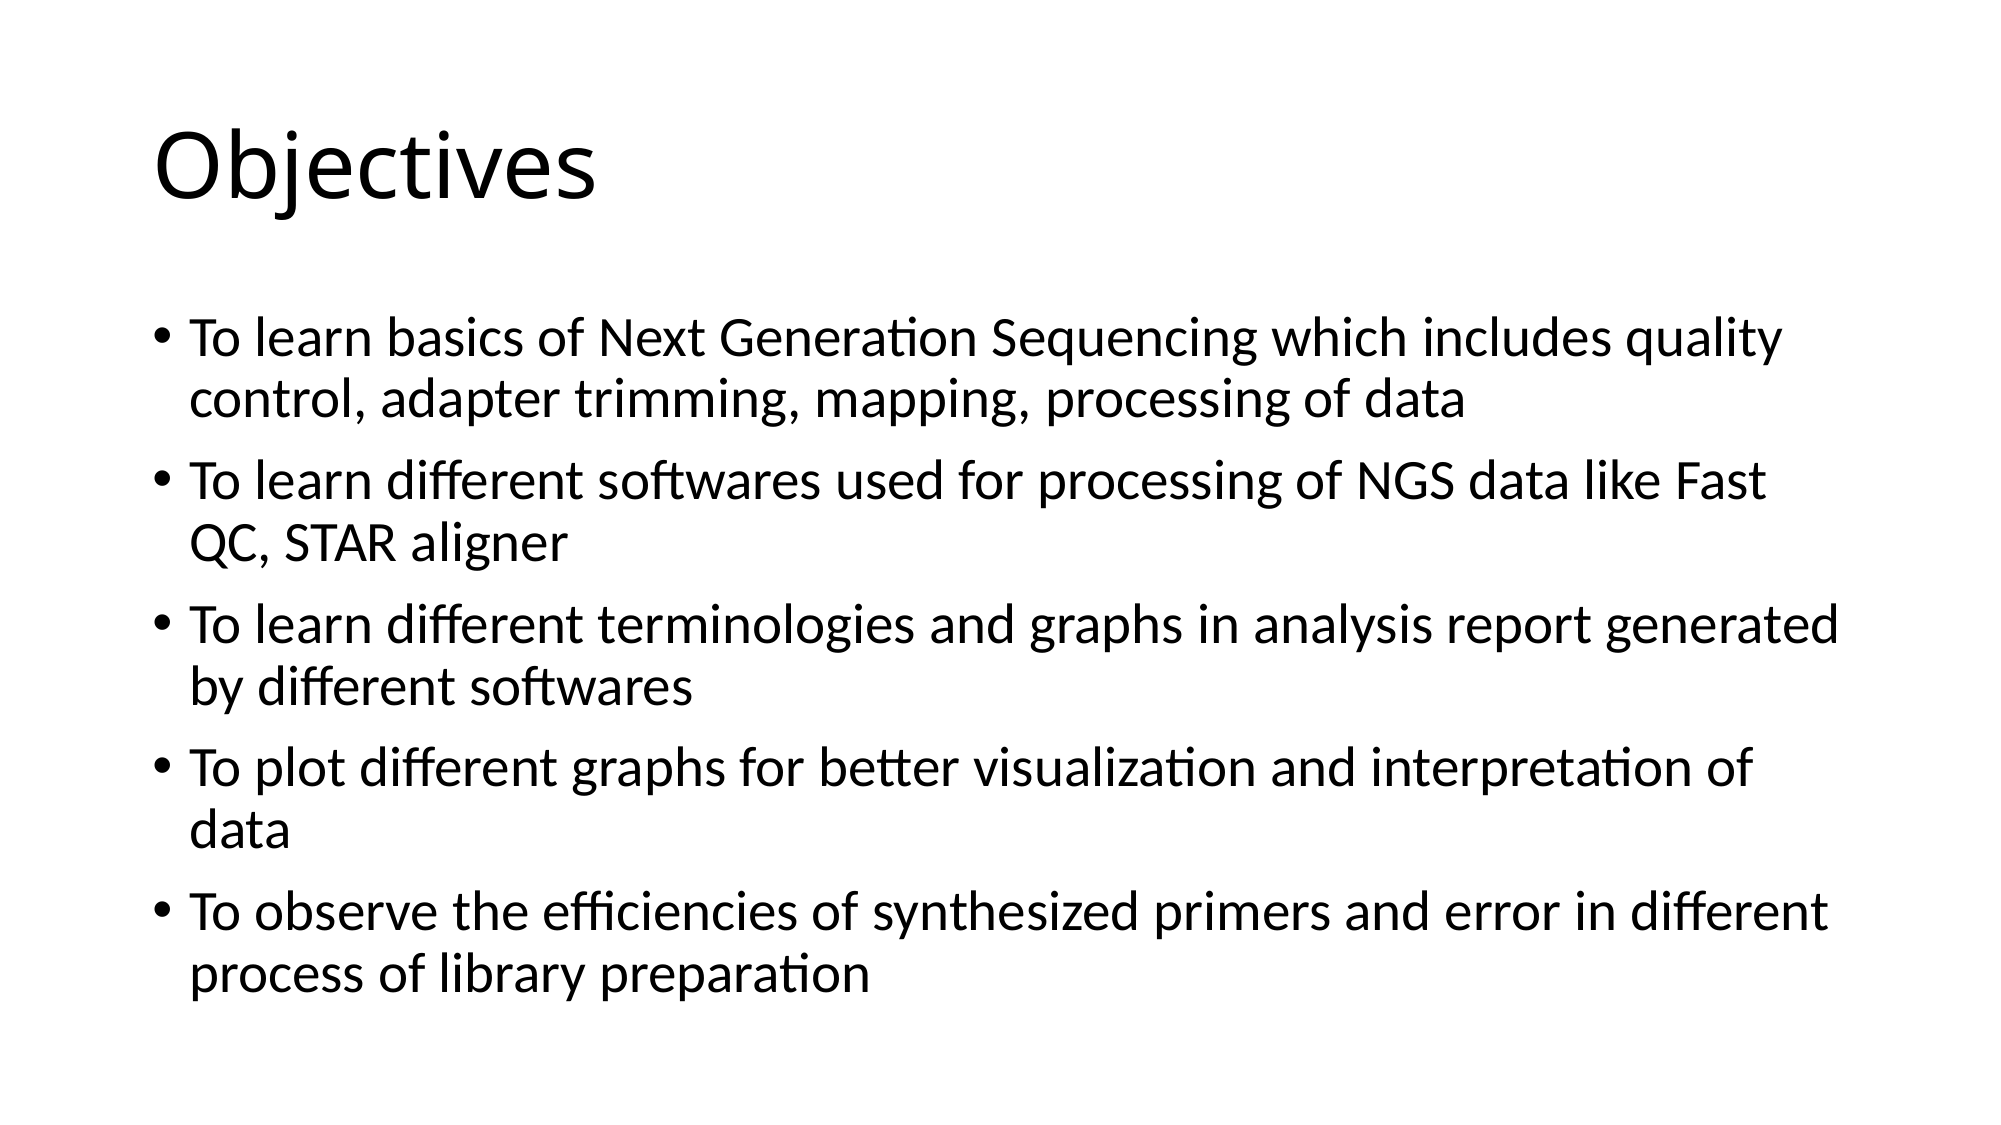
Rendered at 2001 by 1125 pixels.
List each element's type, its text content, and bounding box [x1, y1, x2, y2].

list To learn basics of Next Generation Sequencing which includes quality control, adapter trimming, mapping, processing of data To learn different softwares used for processing of NGS data like Fast QC, STAR aligner To learn different terminologies and graphs in analysis report generated by different softwares To plot different graphs for better visualization and interpretation of data To observe the efficiencies of synthesized primers and error in different process of library preparation [137, 299, 1863, 1014]
title Objectives [137, 59, 1863, 278]
